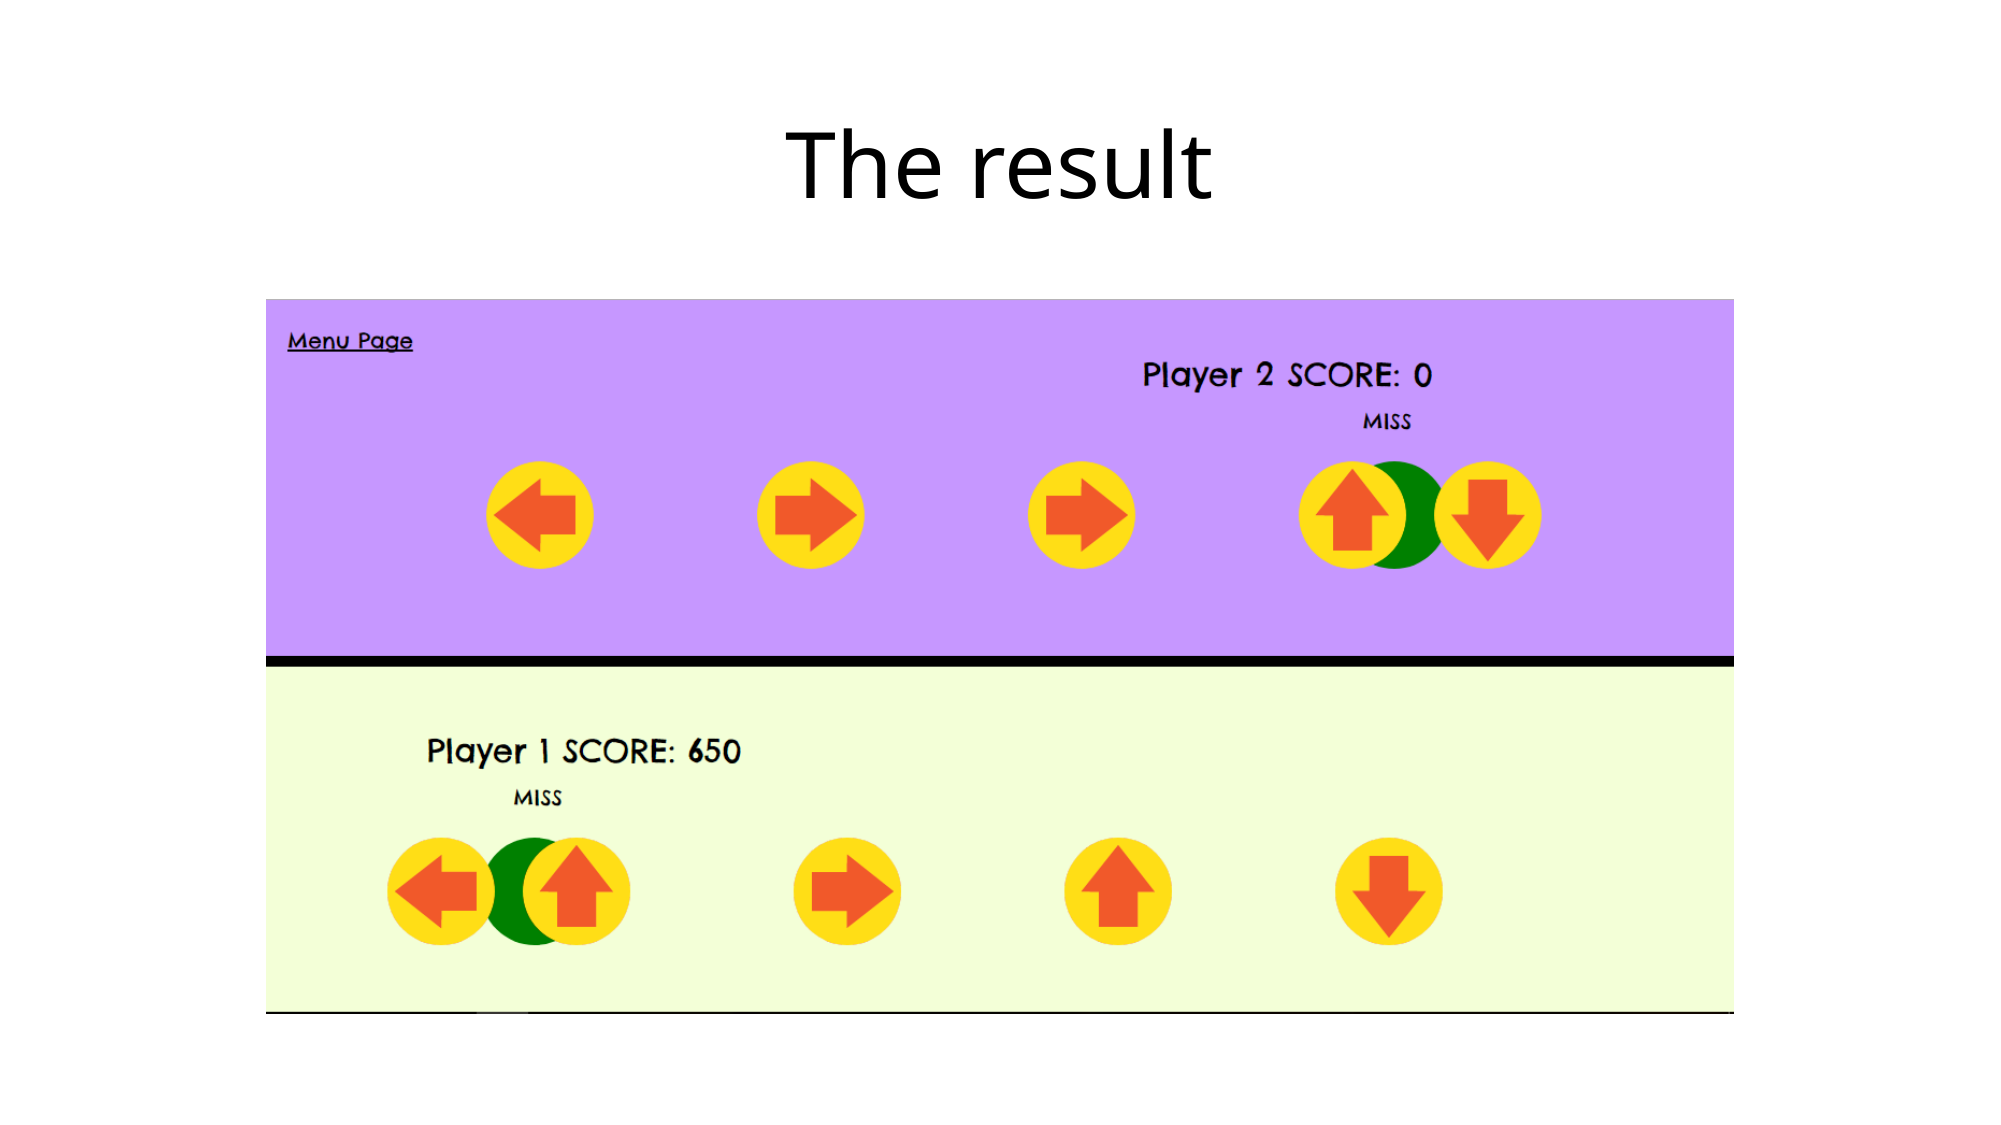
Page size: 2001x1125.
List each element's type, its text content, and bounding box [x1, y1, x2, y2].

title The result [137, 59, 1863, 278]
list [266, 299, 1734, 1014]
